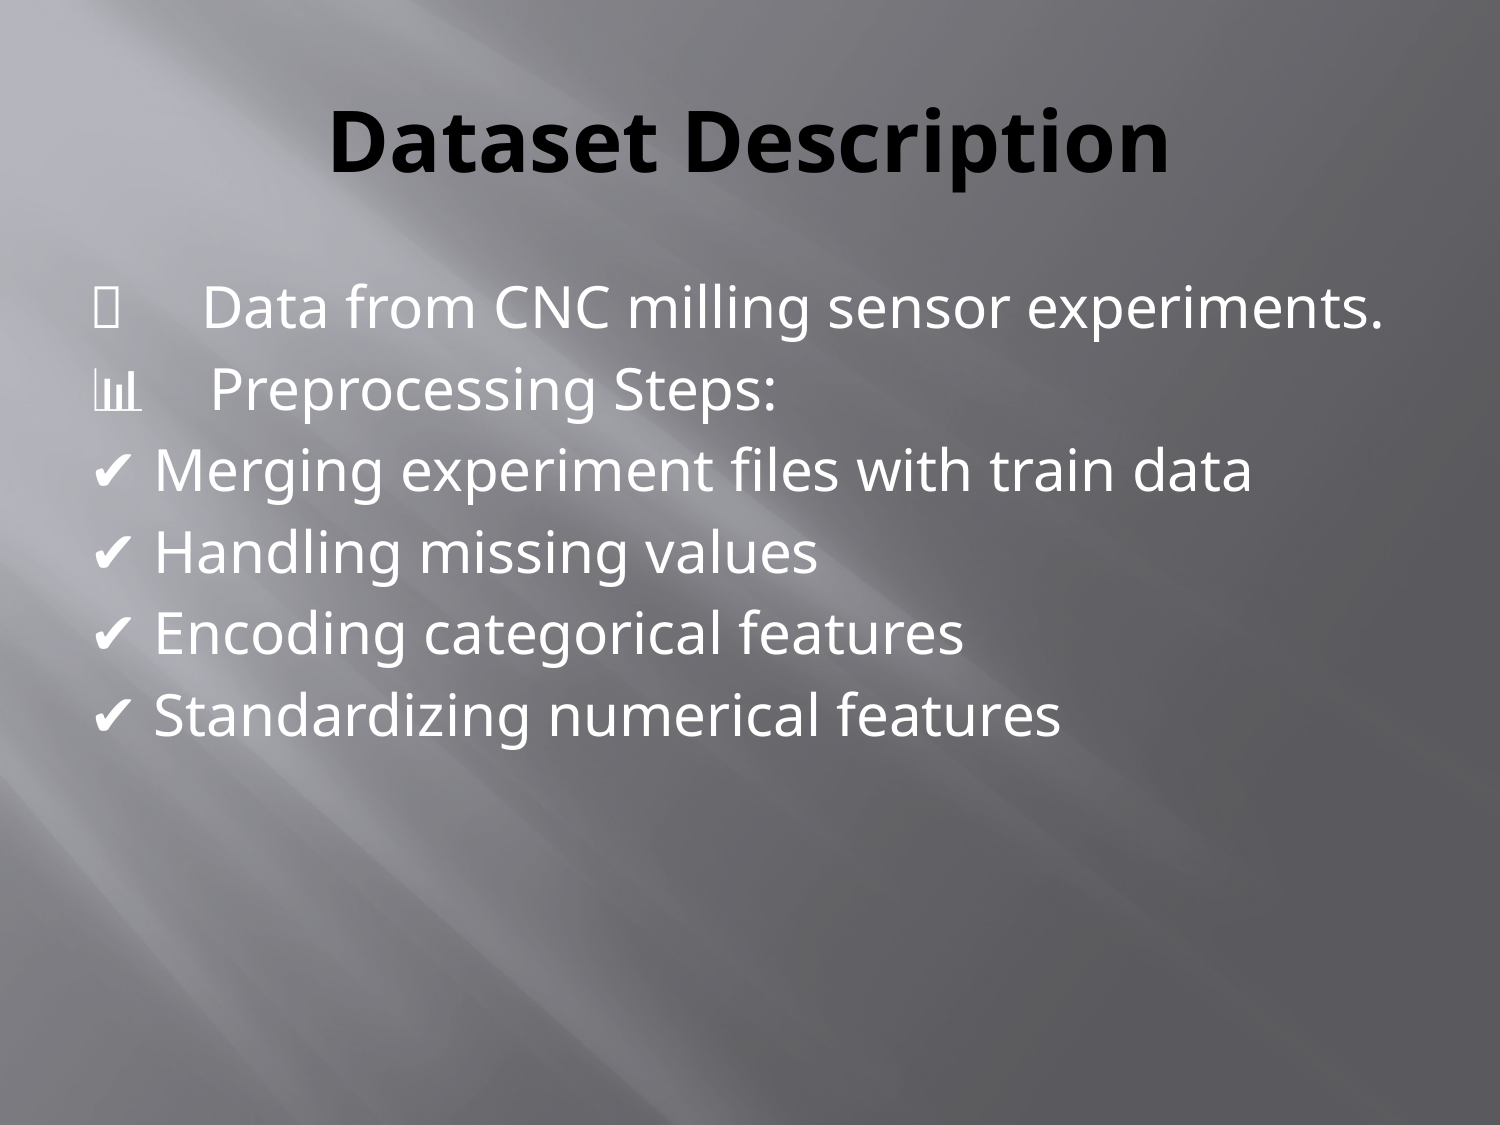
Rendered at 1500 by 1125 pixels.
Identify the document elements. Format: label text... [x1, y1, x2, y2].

list 📂 Data from CNC milling sensor experiments. 📊 Preprocessing Steps: ✔ Merging experiment files with train data ✔ Handling missing values ✔ Encoding categorical features ✔ Standardizing numerical features [75, 262, 1425, 1035]
title Dataset Description [75, 45, 1425, 233]
